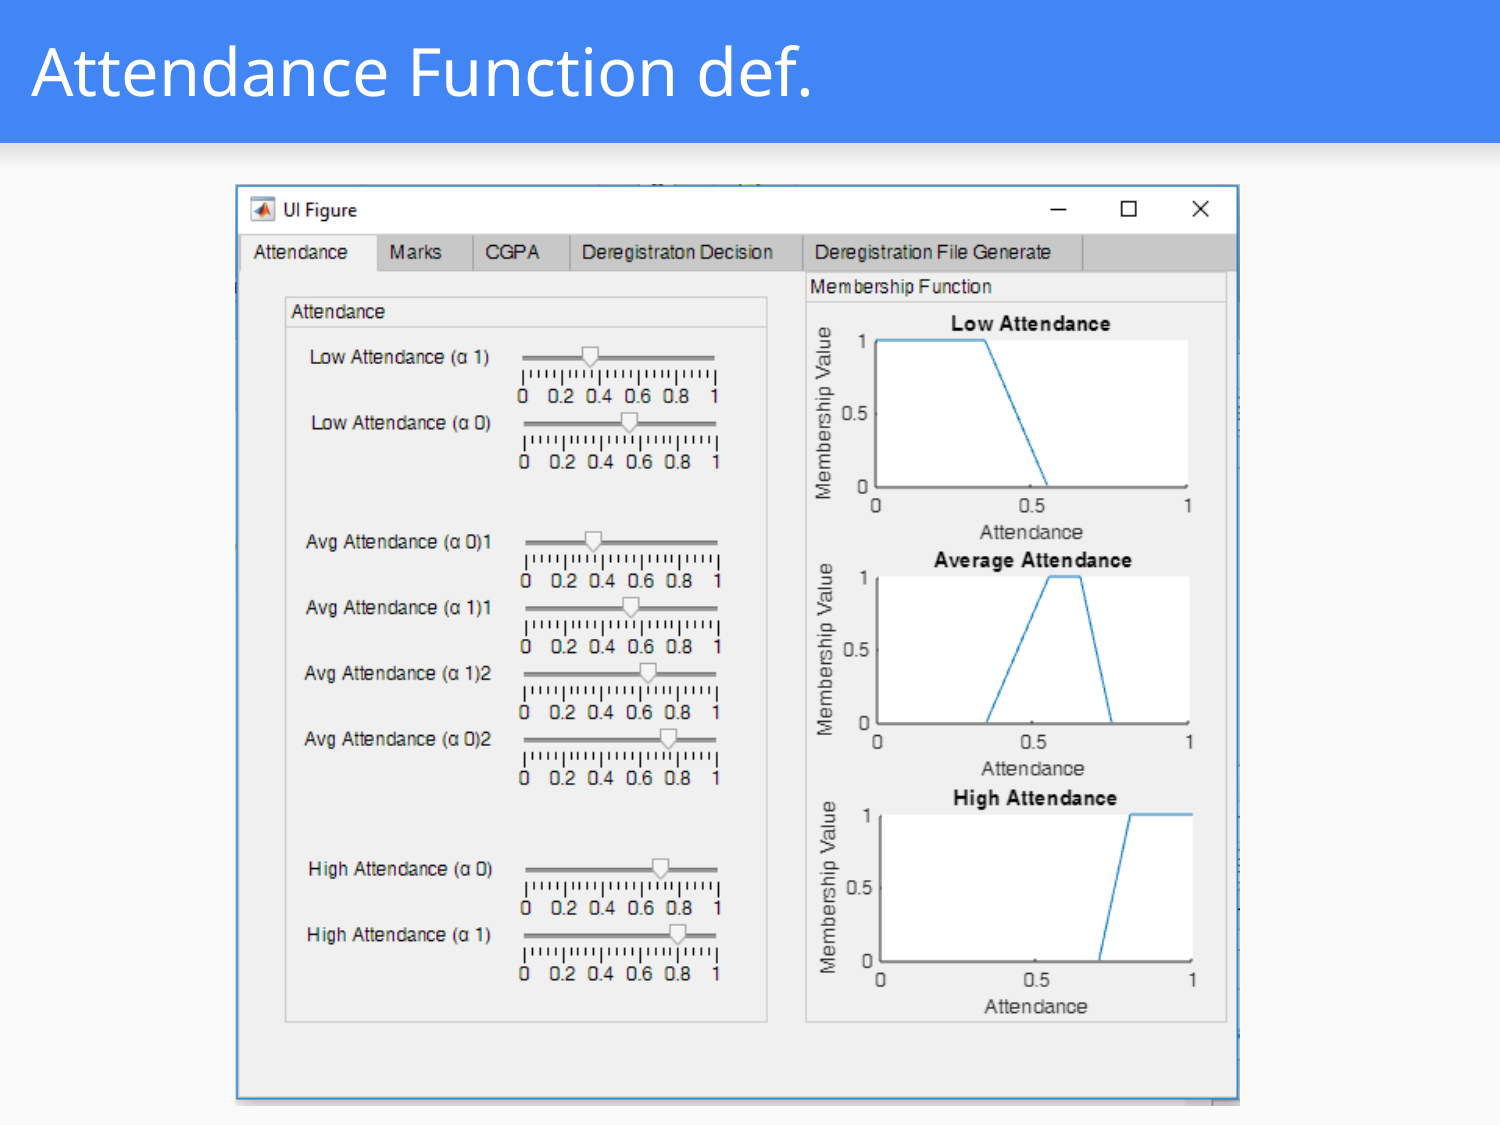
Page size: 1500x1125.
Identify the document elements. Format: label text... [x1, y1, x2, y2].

picture [235, 184, 1241, 1106]
title Attendance Function def. [16, 3, 1464, 136]
